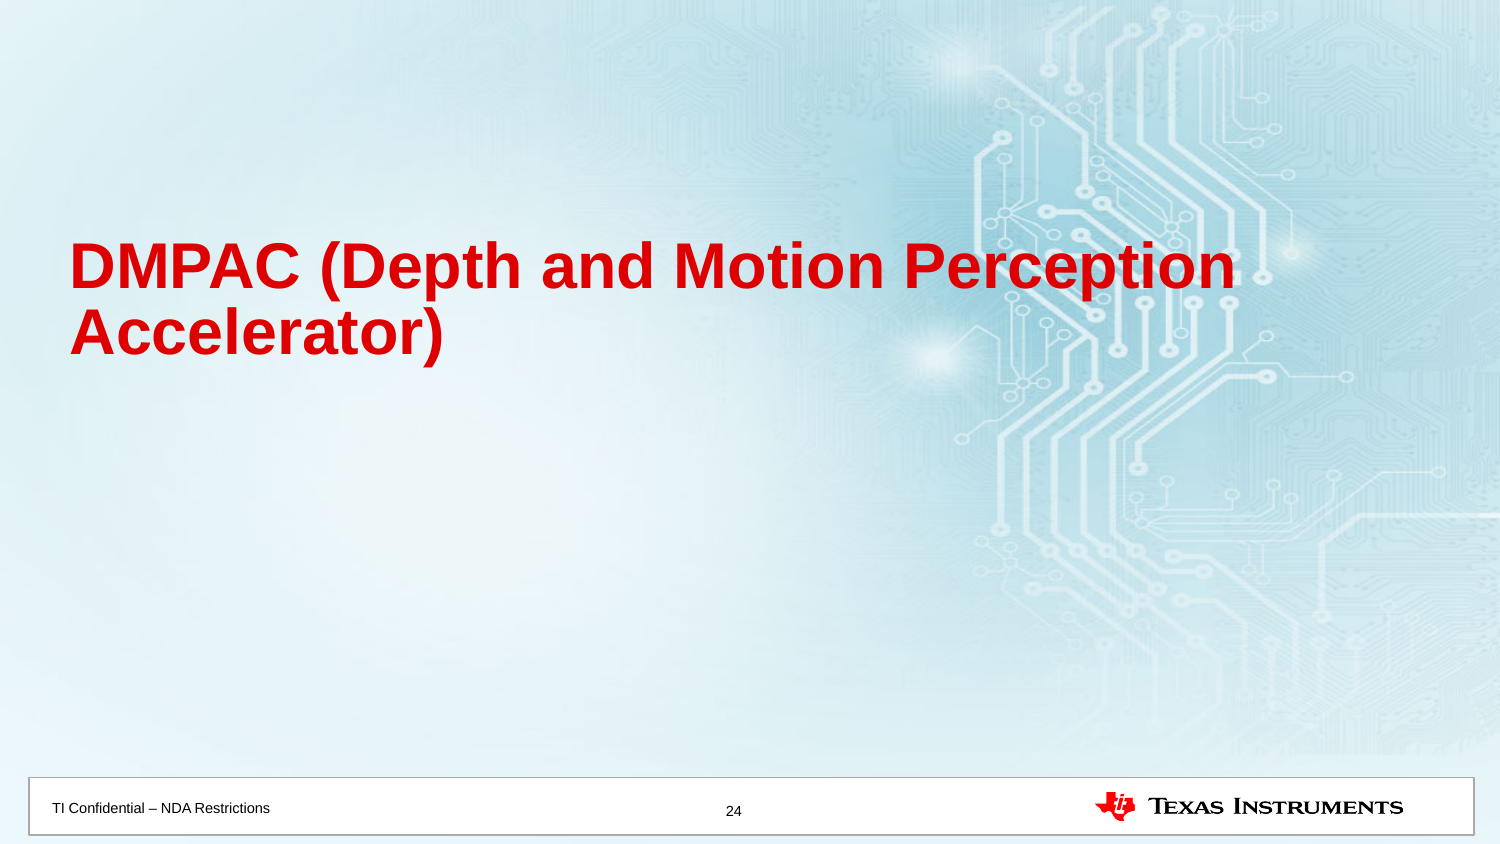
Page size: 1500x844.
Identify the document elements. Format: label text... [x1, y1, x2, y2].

title DMPAC (Depth and Motion Perception Accelerator) [56, 167, 1444, 717]
slide_number 24 [558, 795, 910, 822]
picture [0, 0, 1500, 844]
